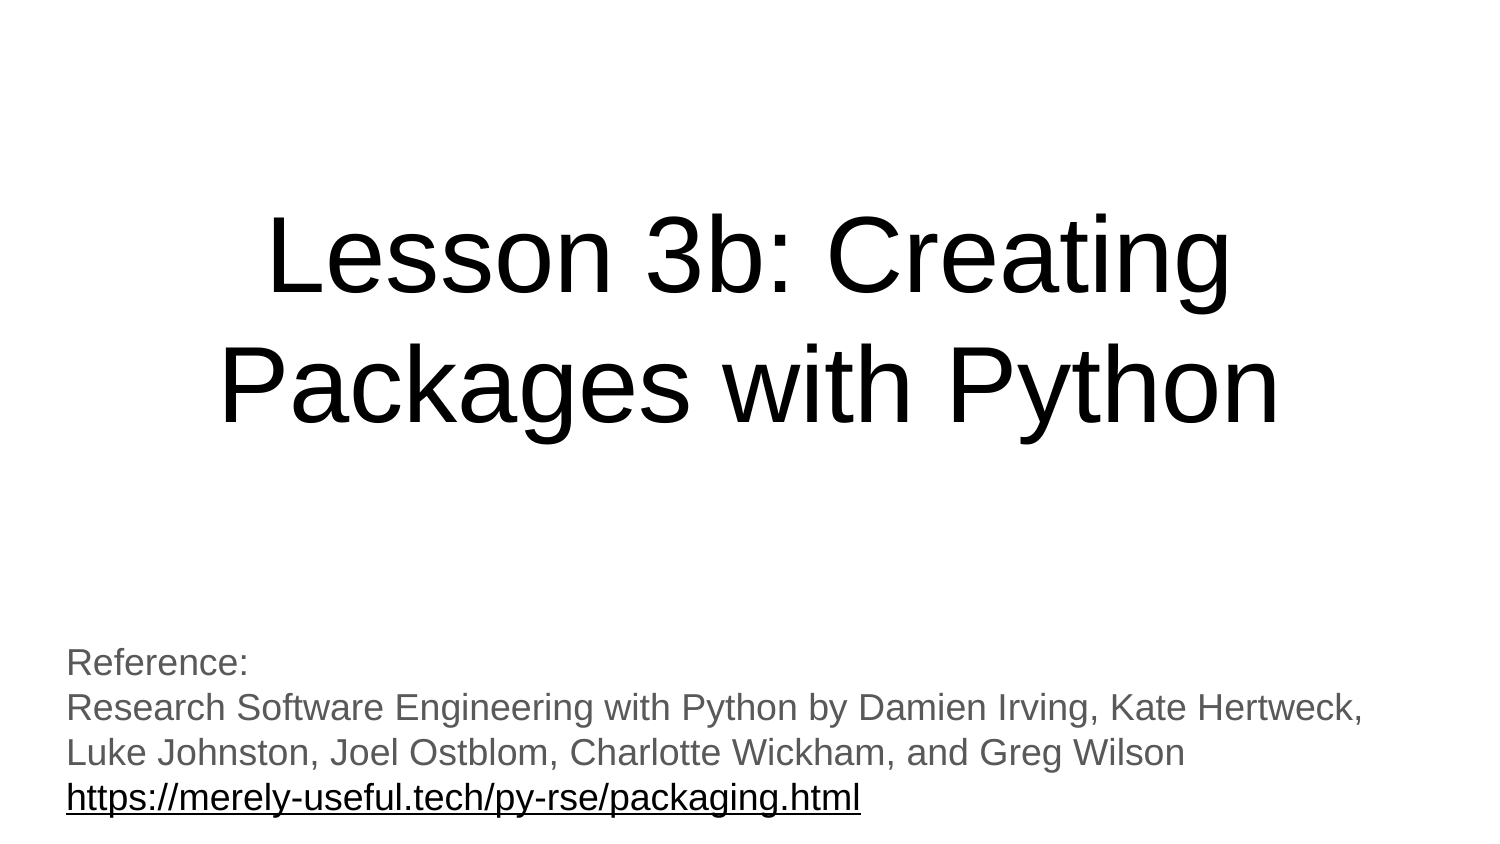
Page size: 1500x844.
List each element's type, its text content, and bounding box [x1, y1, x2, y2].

text_box Reference: Research Software Engineering with Python by Damien Irving, Kate Hertweck, Luke Johnston, Joel Ostblom, Charlotte Wickham, and Greg Wilson https://merely-useful.tech/py-rse/packaging.html [51, 623, 1449, 834]
title Lesson 3b: Creating Packages with Python [51, 122, 1449, 459]
